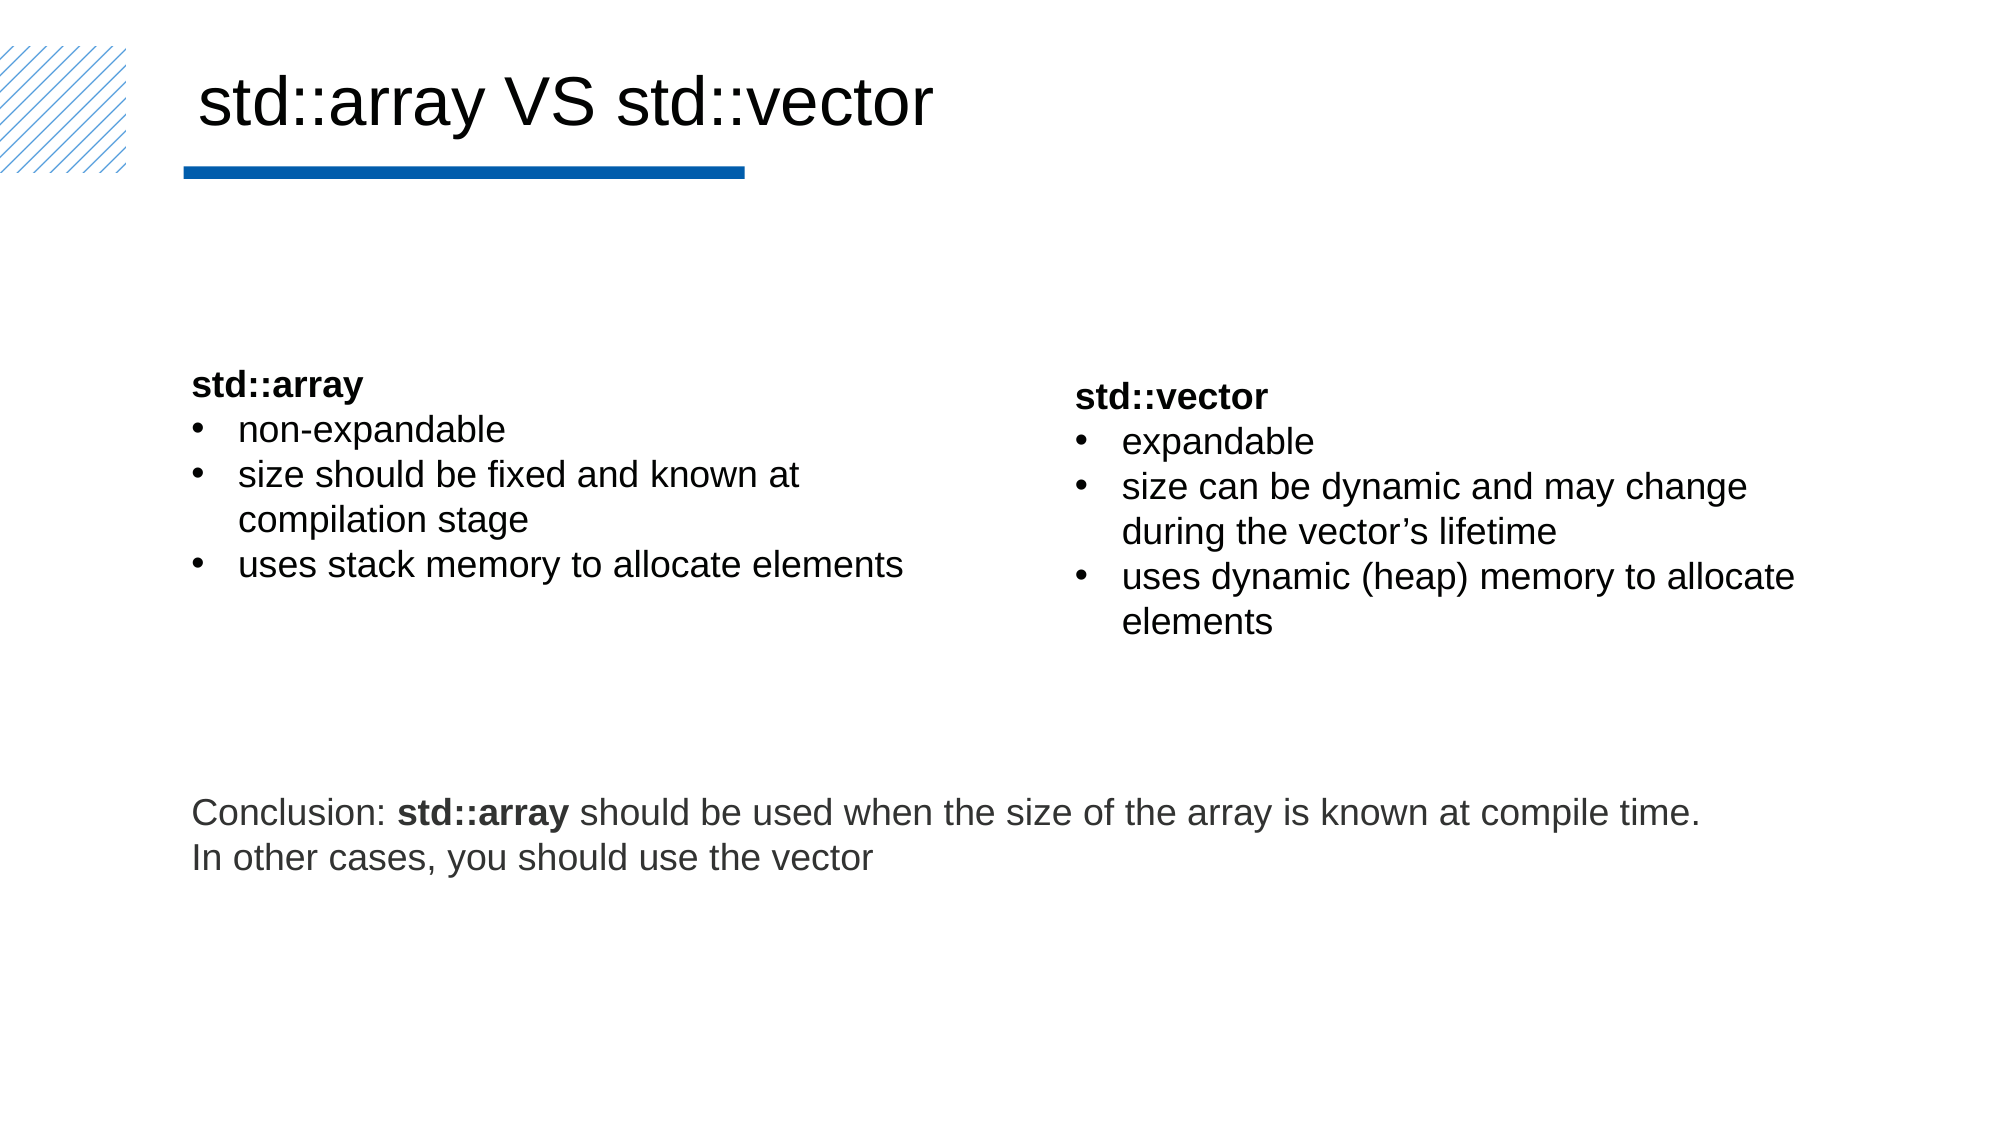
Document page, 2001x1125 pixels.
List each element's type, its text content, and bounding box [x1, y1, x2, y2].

picture [0, 46, 126, 173]
list std::array VS std::vector [183, 58, 1780, 149]
text_box std::vector expandable size can be dynamic and may change during the vector’s lifetime uses dynamic (heap) memory to allocate elements [1067, 364, 1817, 650]
text_box std::array non-expandable size should be fixed and known at compilation stage uses stack memory to allocate elements [183, 352, 933, 593]
text_box Conclusion: std::array should be used when the size of the array is known at compile time. In other cases, you should use the vector [183, 780, 1743, 886]
